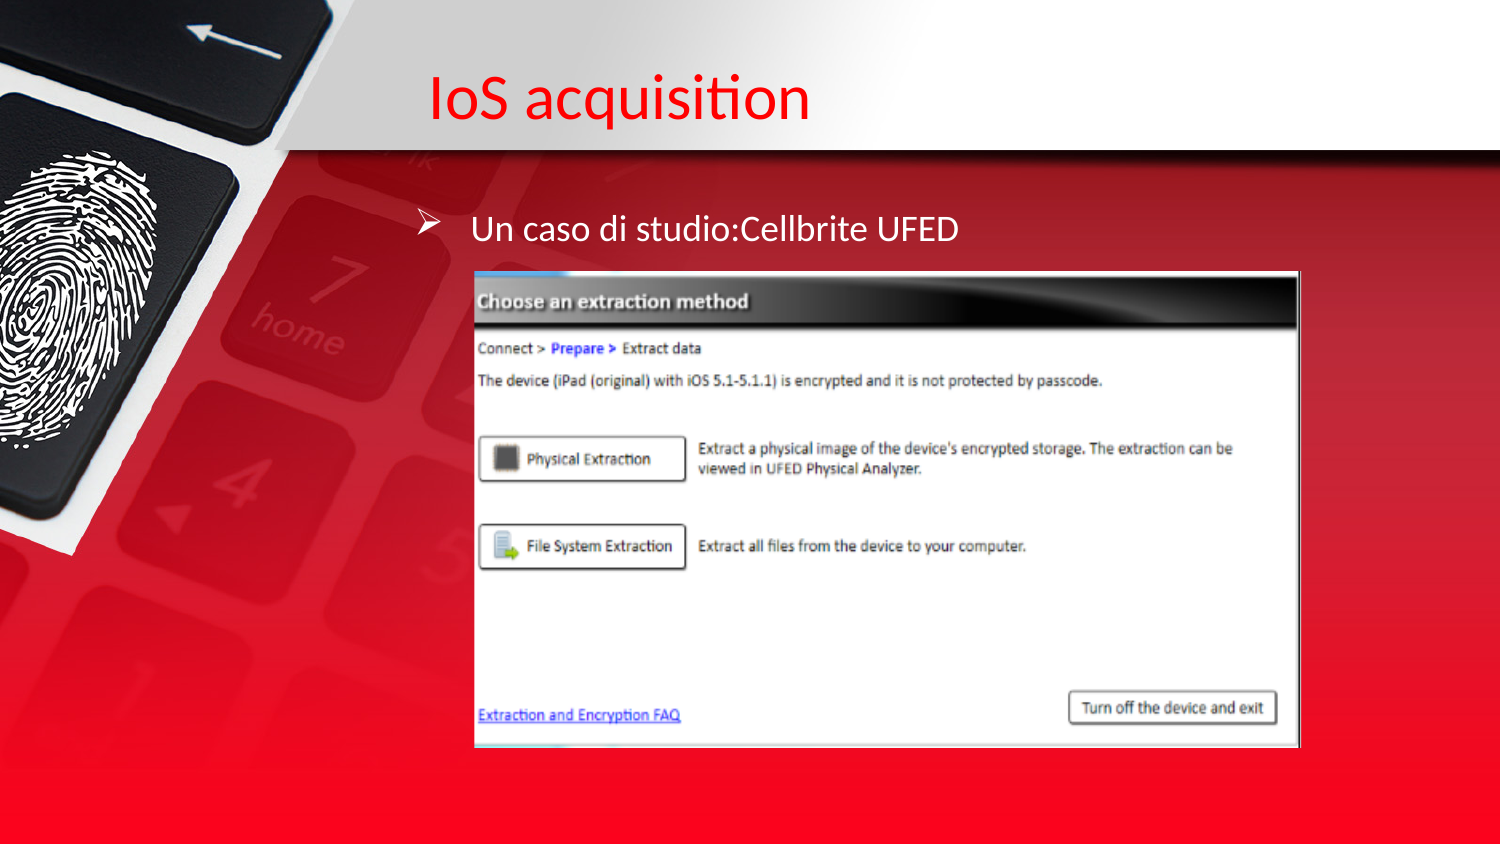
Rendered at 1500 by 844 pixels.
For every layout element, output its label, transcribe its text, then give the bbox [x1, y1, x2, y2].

list Un caso di studio:Cellbrite UFED [399, 196, 1377, 773]
picture [0, 0, 1500, 844]
title IoS acquisition [399, 46, 1377, 141]
